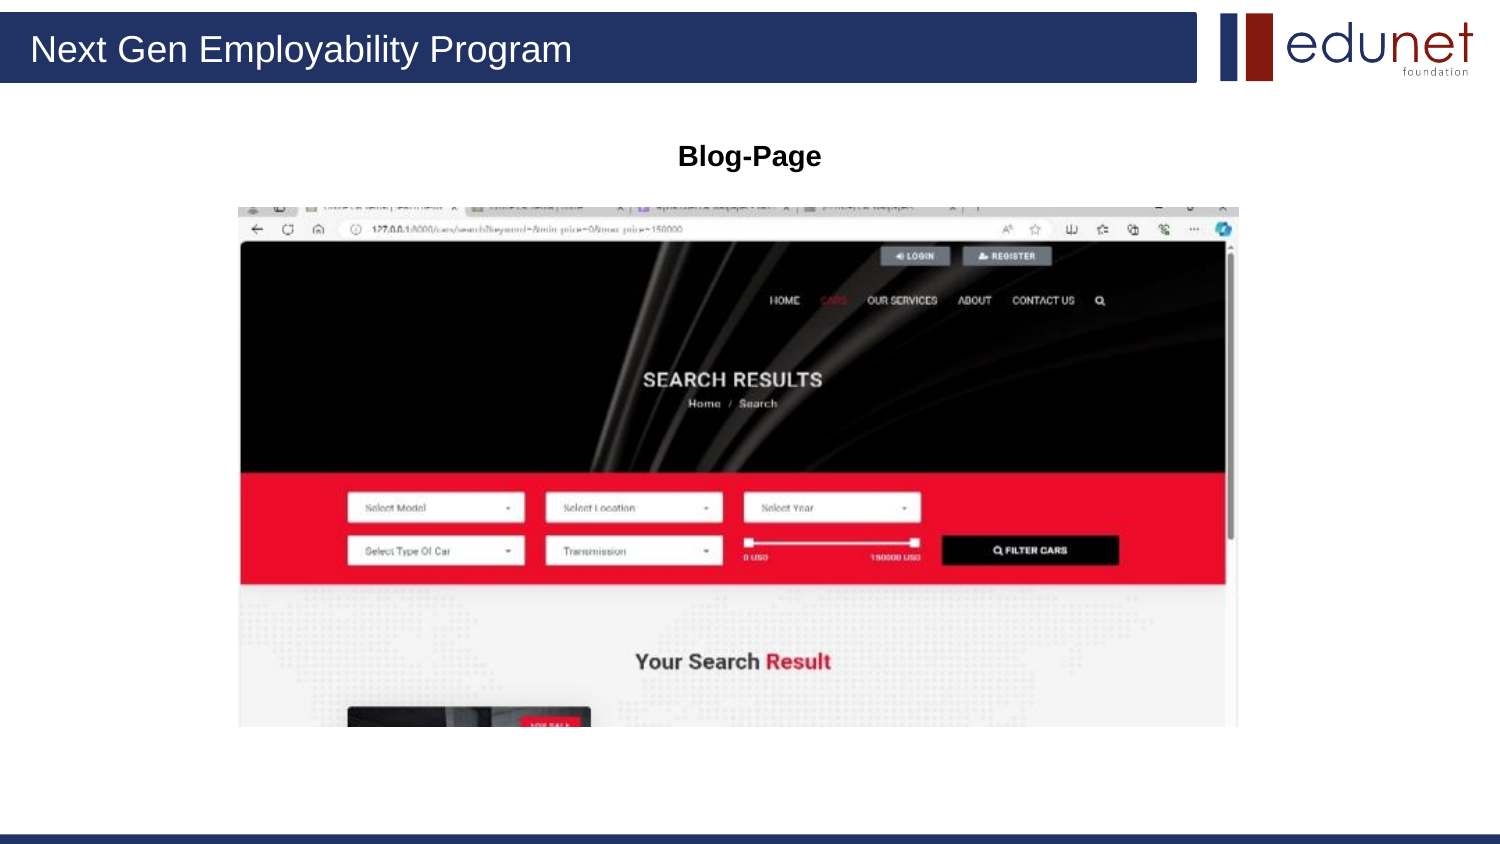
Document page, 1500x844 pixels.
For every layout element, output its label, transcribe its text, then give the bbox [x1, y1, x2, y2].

picture [238, 207, 1240, 727]
picture [1279, 14, 1482, 83]
title Blog-Page [103, 101, 1397, 208]
